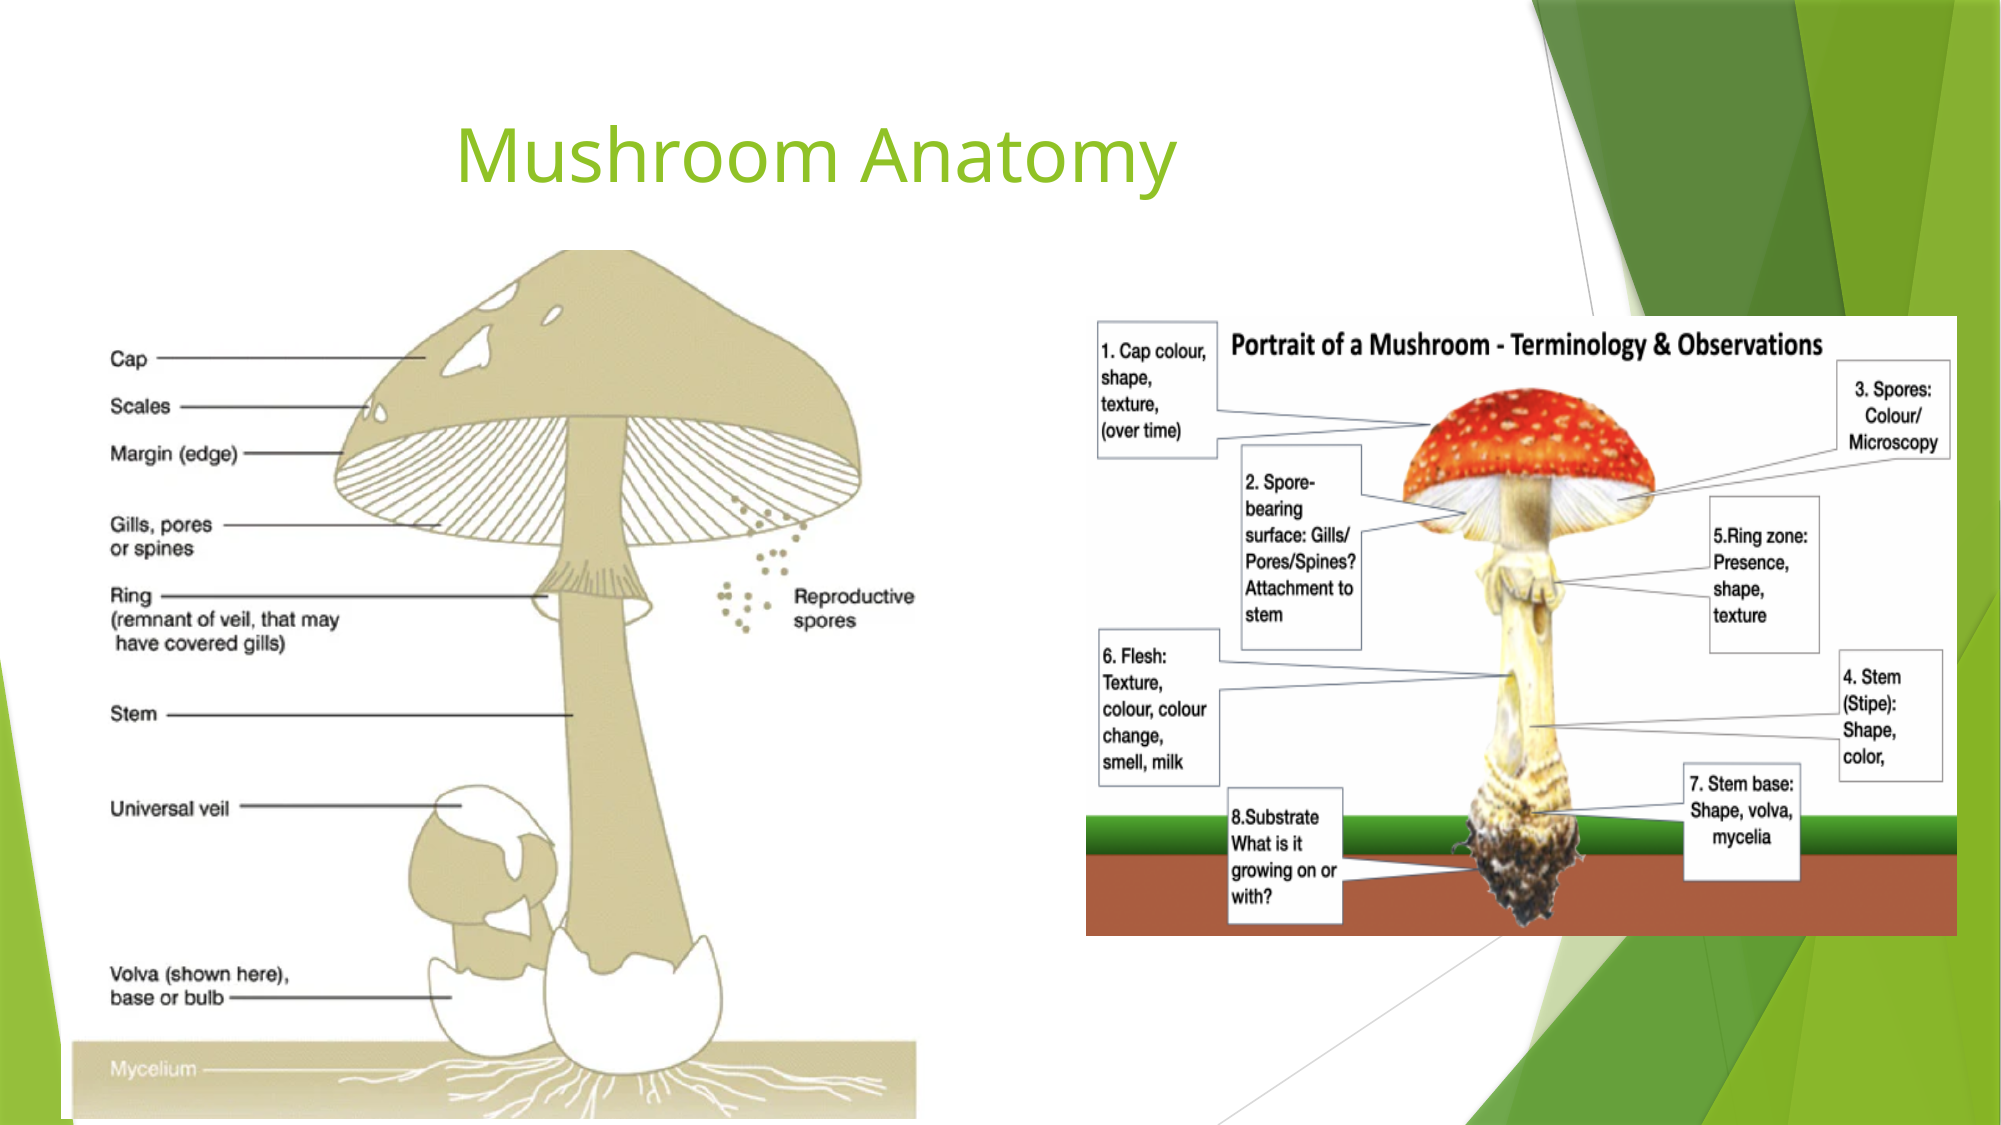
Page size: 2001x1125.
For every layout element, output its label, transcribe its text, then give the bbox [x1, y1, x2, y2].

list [1085, 316, 1957, 936]
title Mushroom Anatomy [111, 99, 1522, 317]
picture [61, 249, 1001, 1120]
